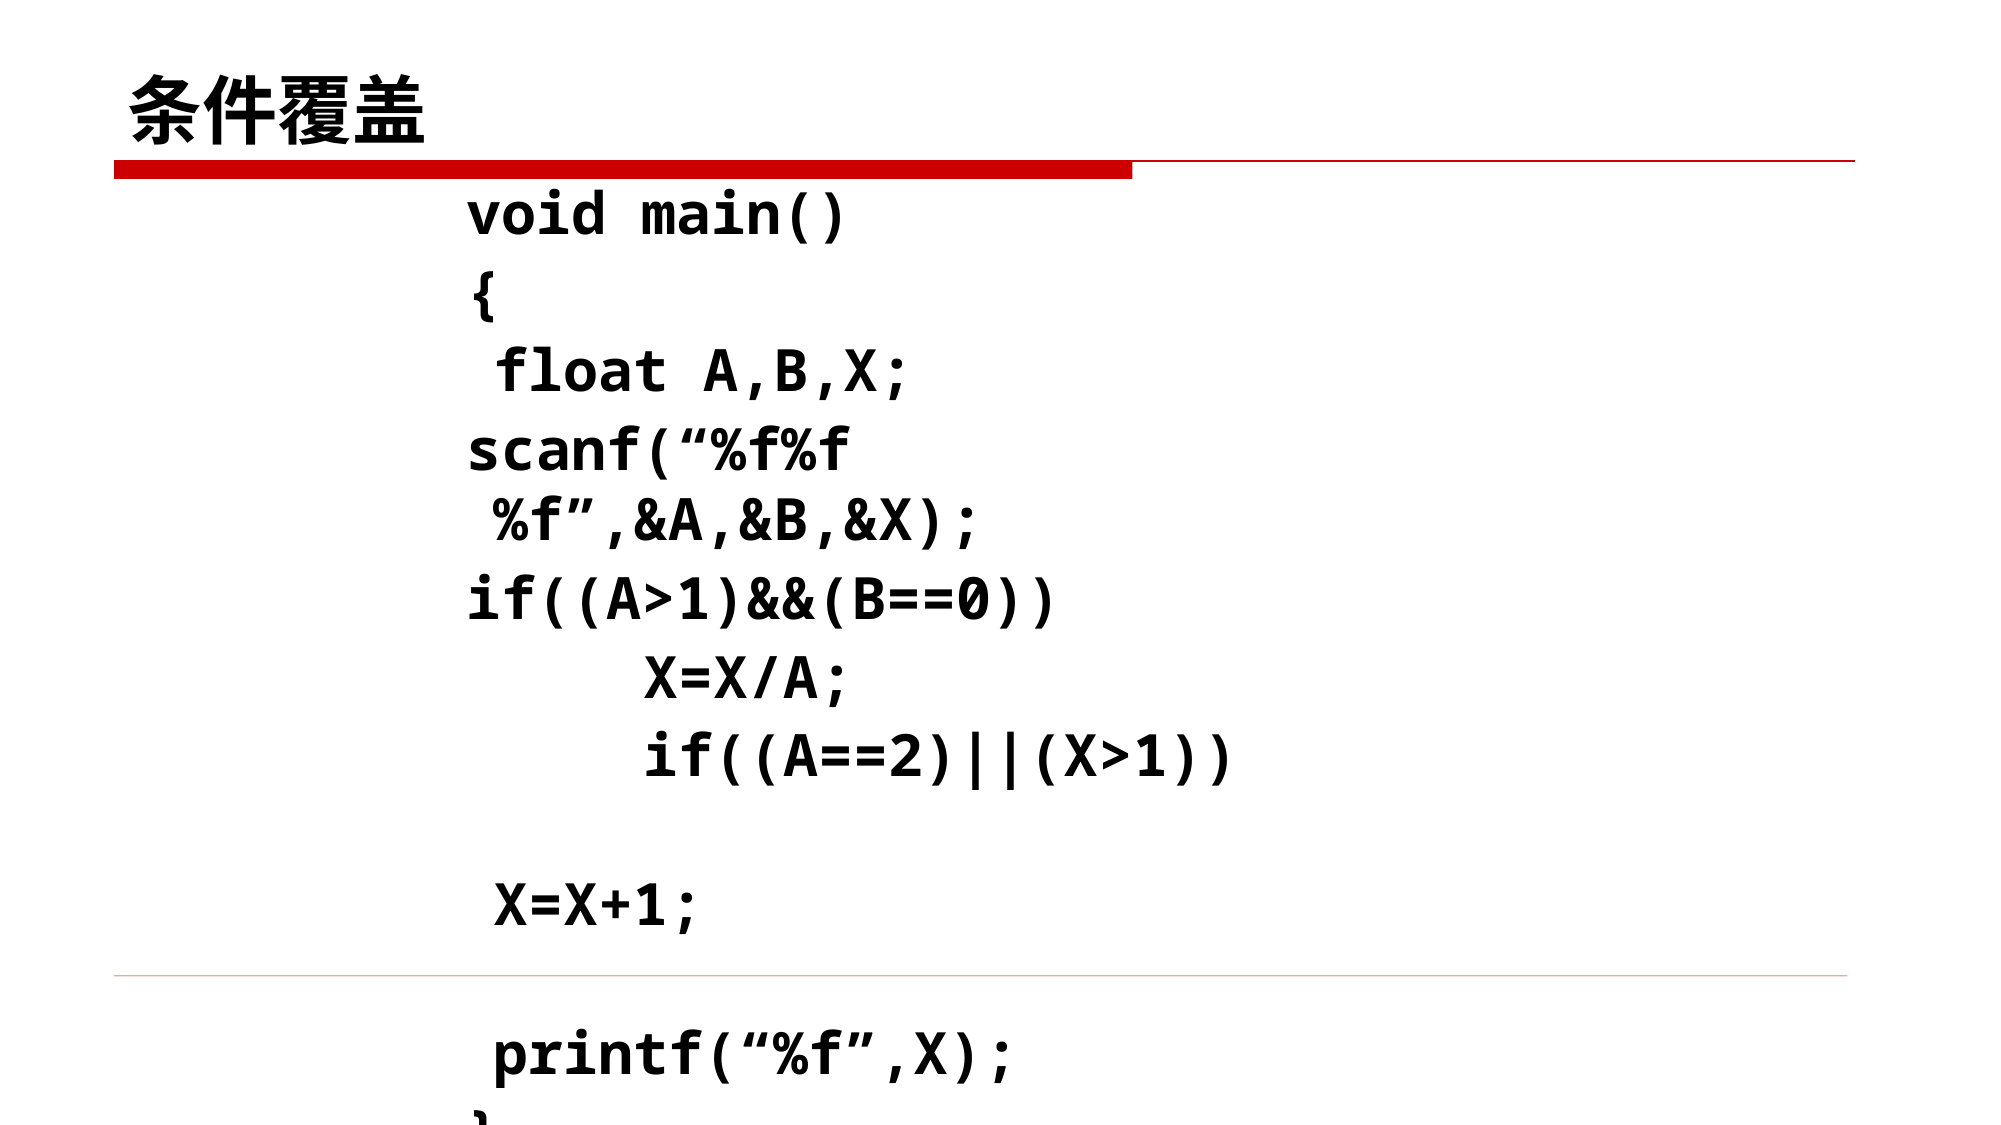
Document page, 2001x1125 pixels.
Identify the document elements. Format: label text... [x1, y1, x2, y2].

text_box void main() { float A,B,X; scanf(“%f%f%f”,&A,&B,&X); if((A>1)&&(B==0)) X=X/A; if((A==2)||(X>1)) X=X+1; printf(“%f”,X); } [451, 168, 1284, 1073]
title 条件覆盖 [112, 42, 1863, 161]
